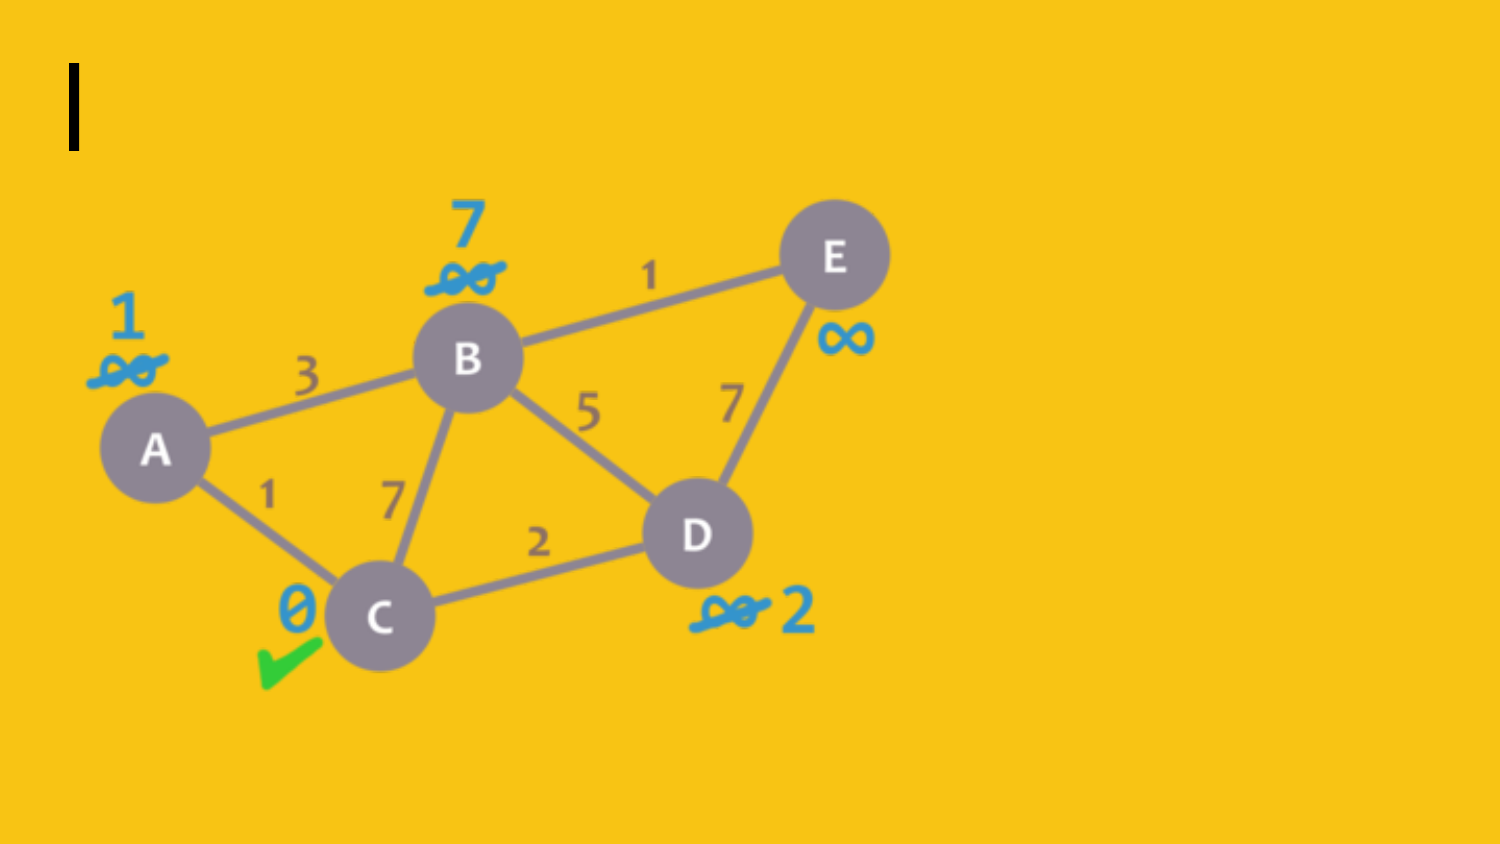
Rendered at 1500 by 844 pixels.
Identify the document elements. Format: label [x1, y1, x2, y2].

picture [78, 179, 913, 695]
